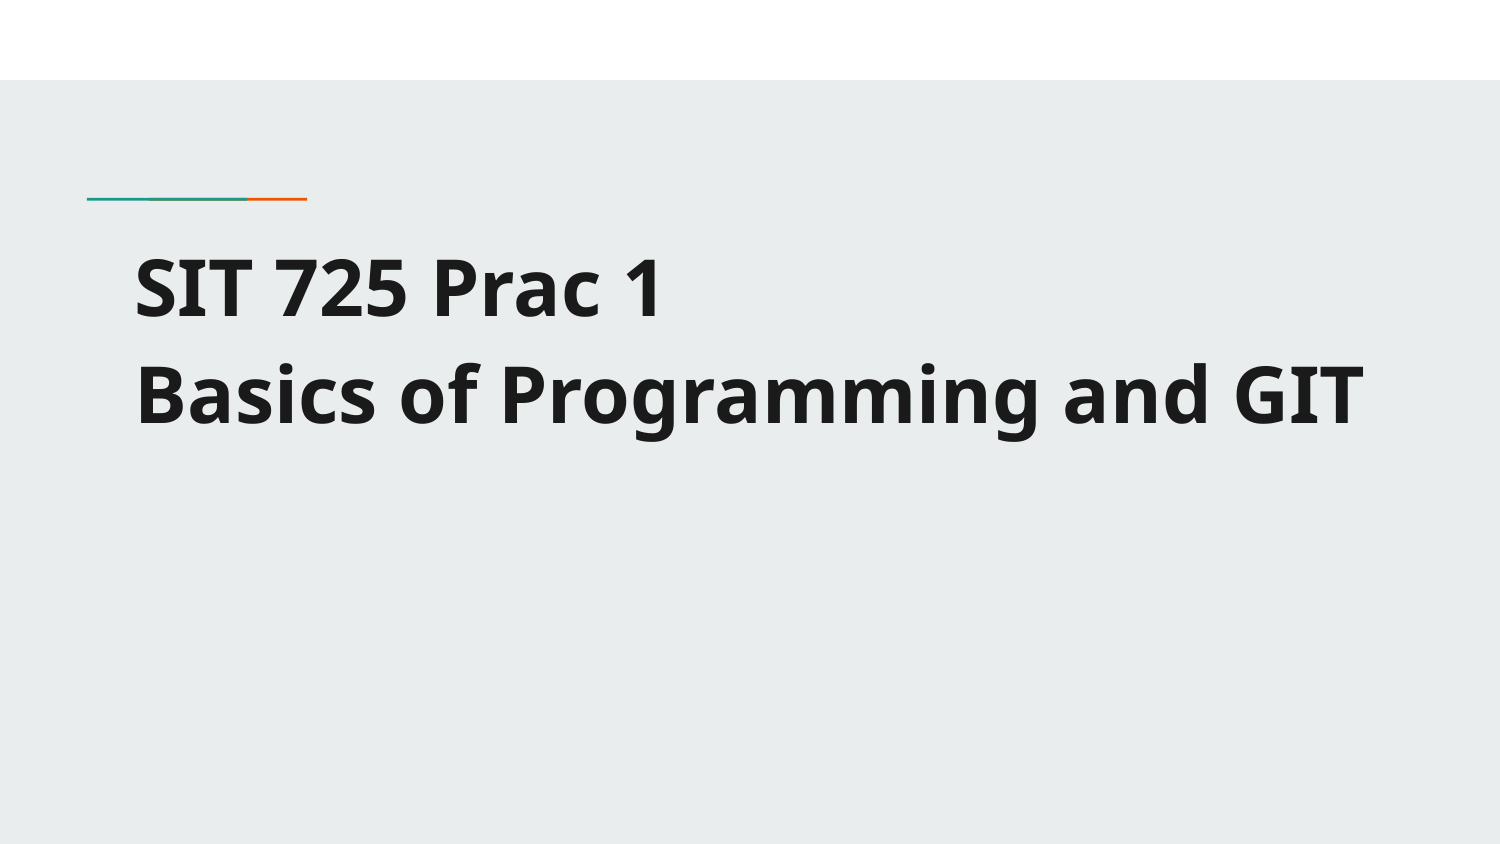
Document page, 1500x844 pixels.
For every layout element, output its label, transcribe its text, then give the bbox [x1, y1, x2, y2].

title SIT 725 Prac 1 Basics of Programming and GIT [119, 216, 1381, 490]
